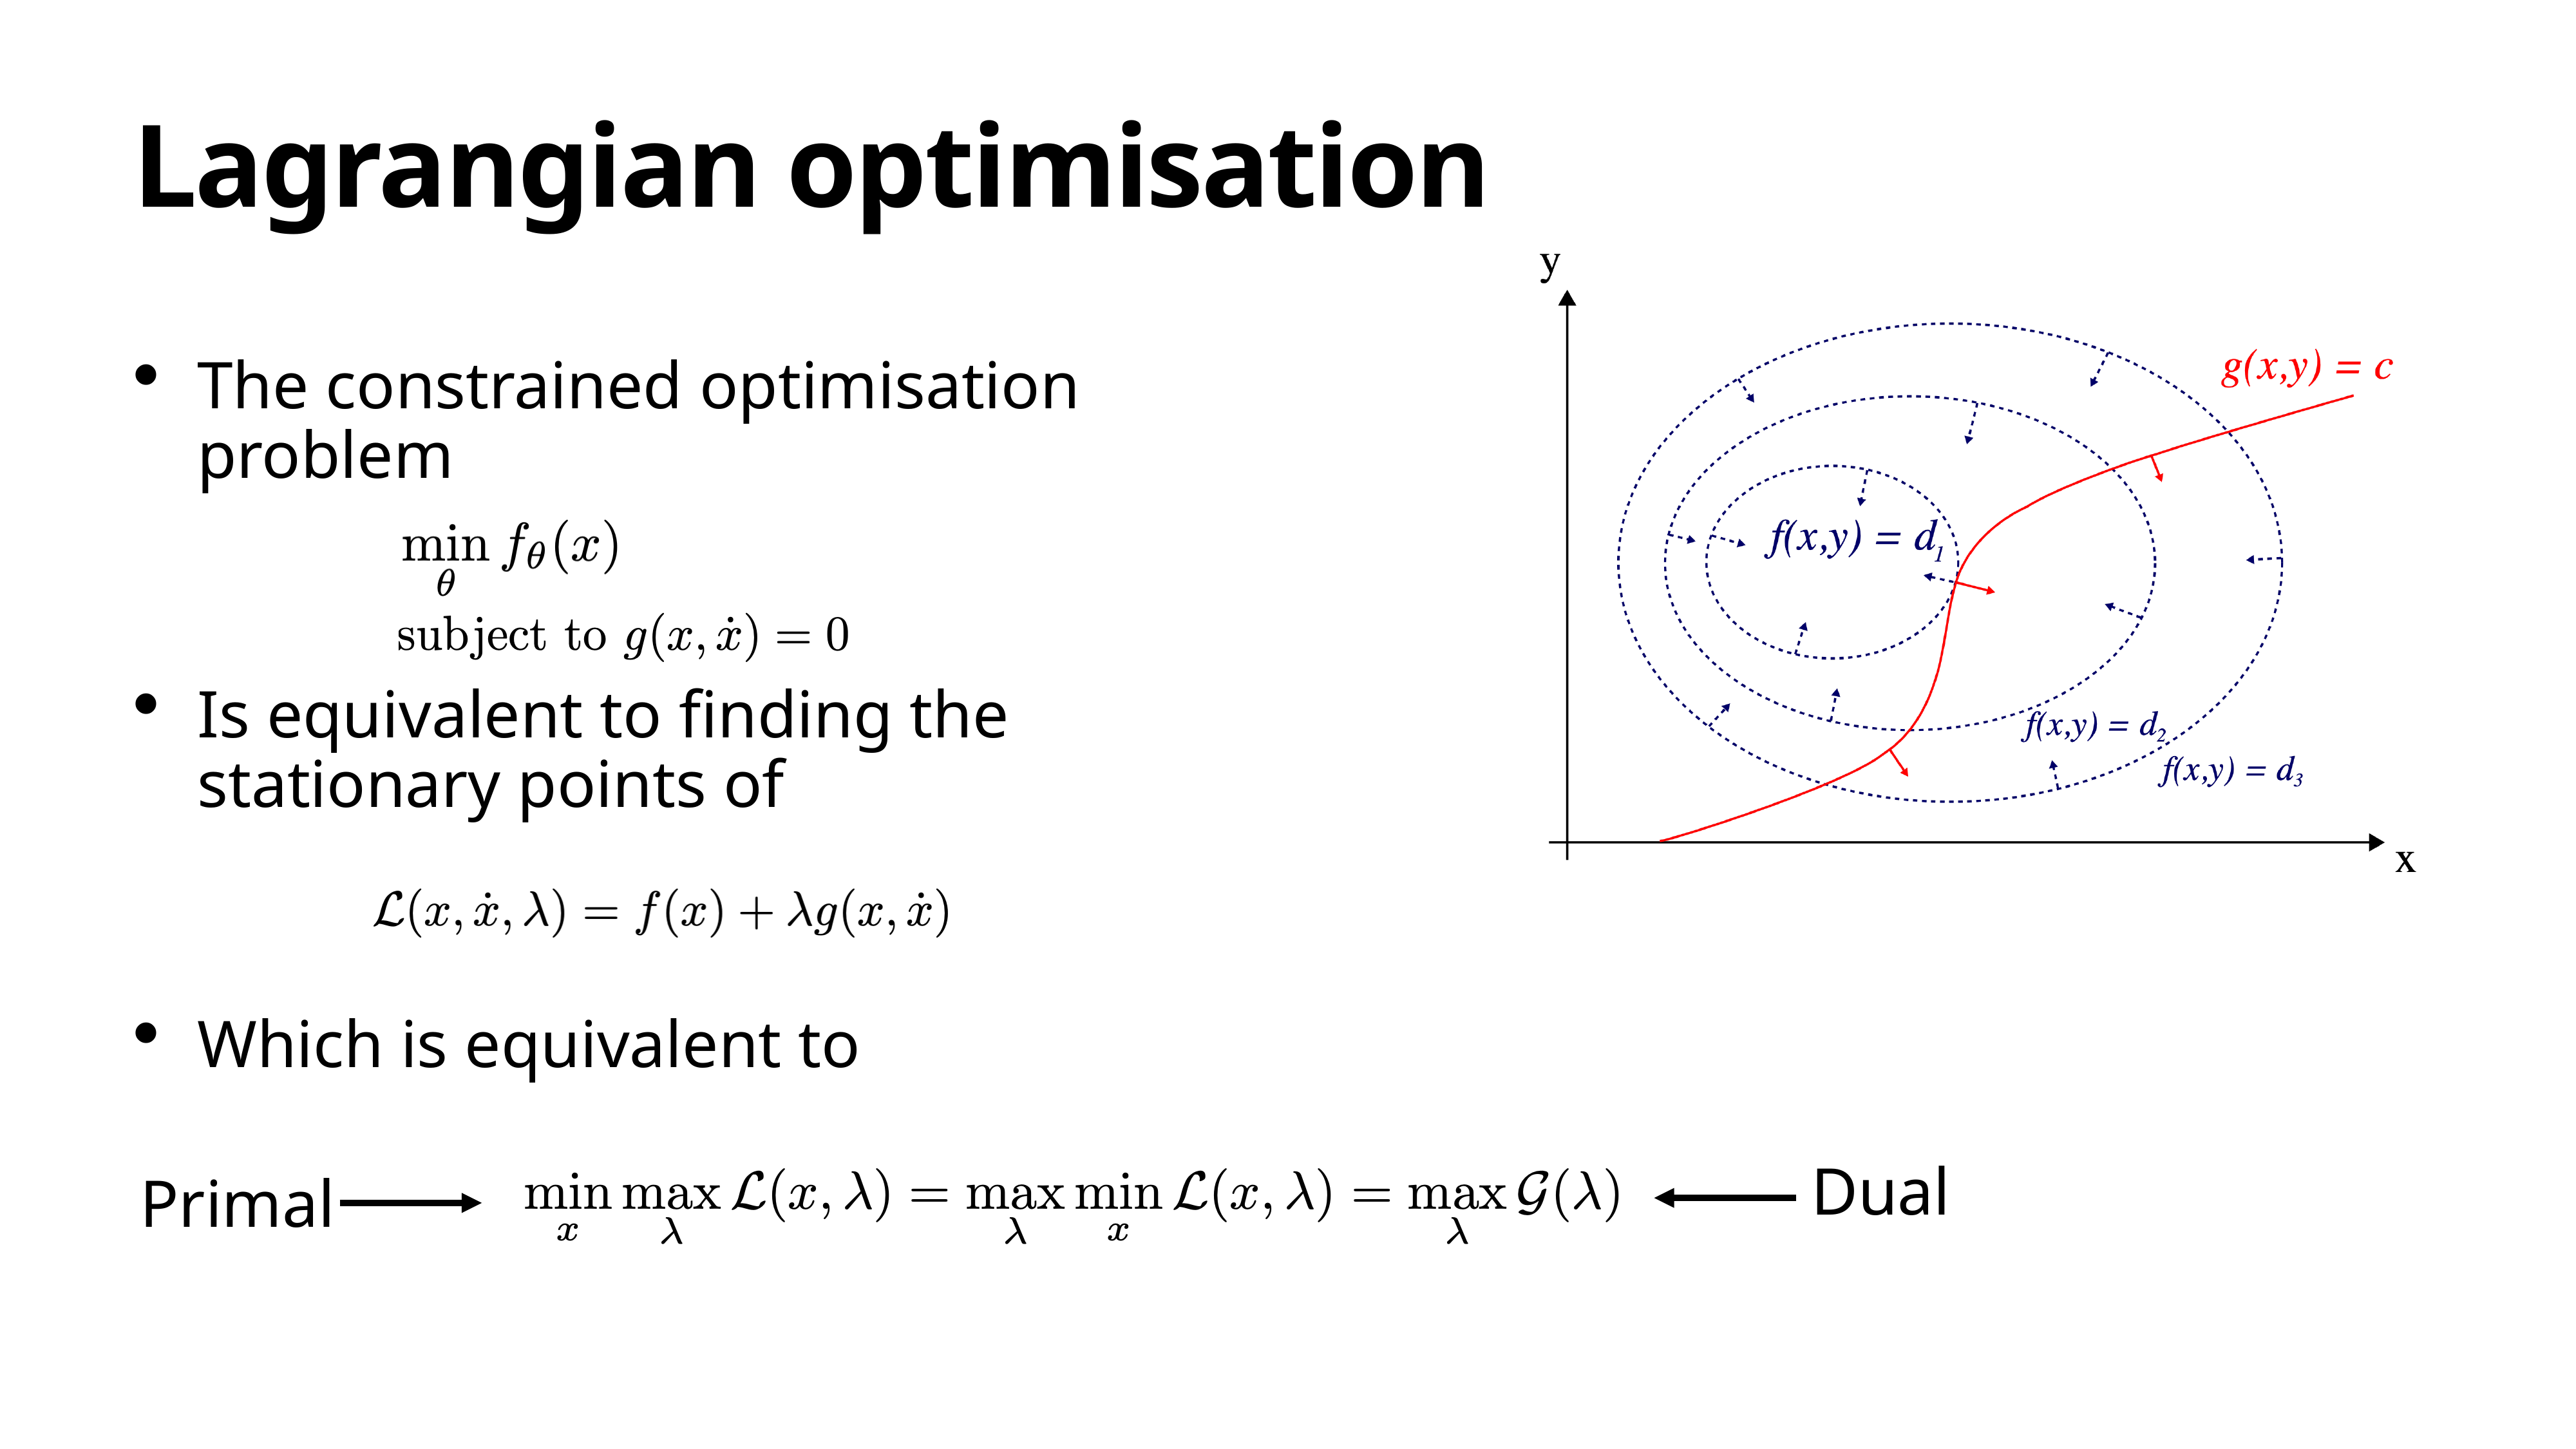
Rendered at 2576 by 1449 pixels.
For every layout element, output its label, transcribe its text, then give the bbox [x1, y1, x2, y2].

picture [374, 887, 949, 938]
text_box Primal [135, 1166, 341, 1246]
text_box Dual [1805, 1153, 1956, 1235]
text_box [339, 1198, 482, 1208]
picture [524, 1166, 1620, 1245]
picture [398, 612, 850, 662]
picture [402, 518, 618, 597]
list The constrained optimisation problem Is equivalent to finding the stationary points of Which is equivalent to [127, 347, 1258, 1379]
title Lagrangian optimisation [127, 113, 2449, 266]
picture [1521, 227, 2439, 888]
text_box [1654, 1193, 1797, 1202]
